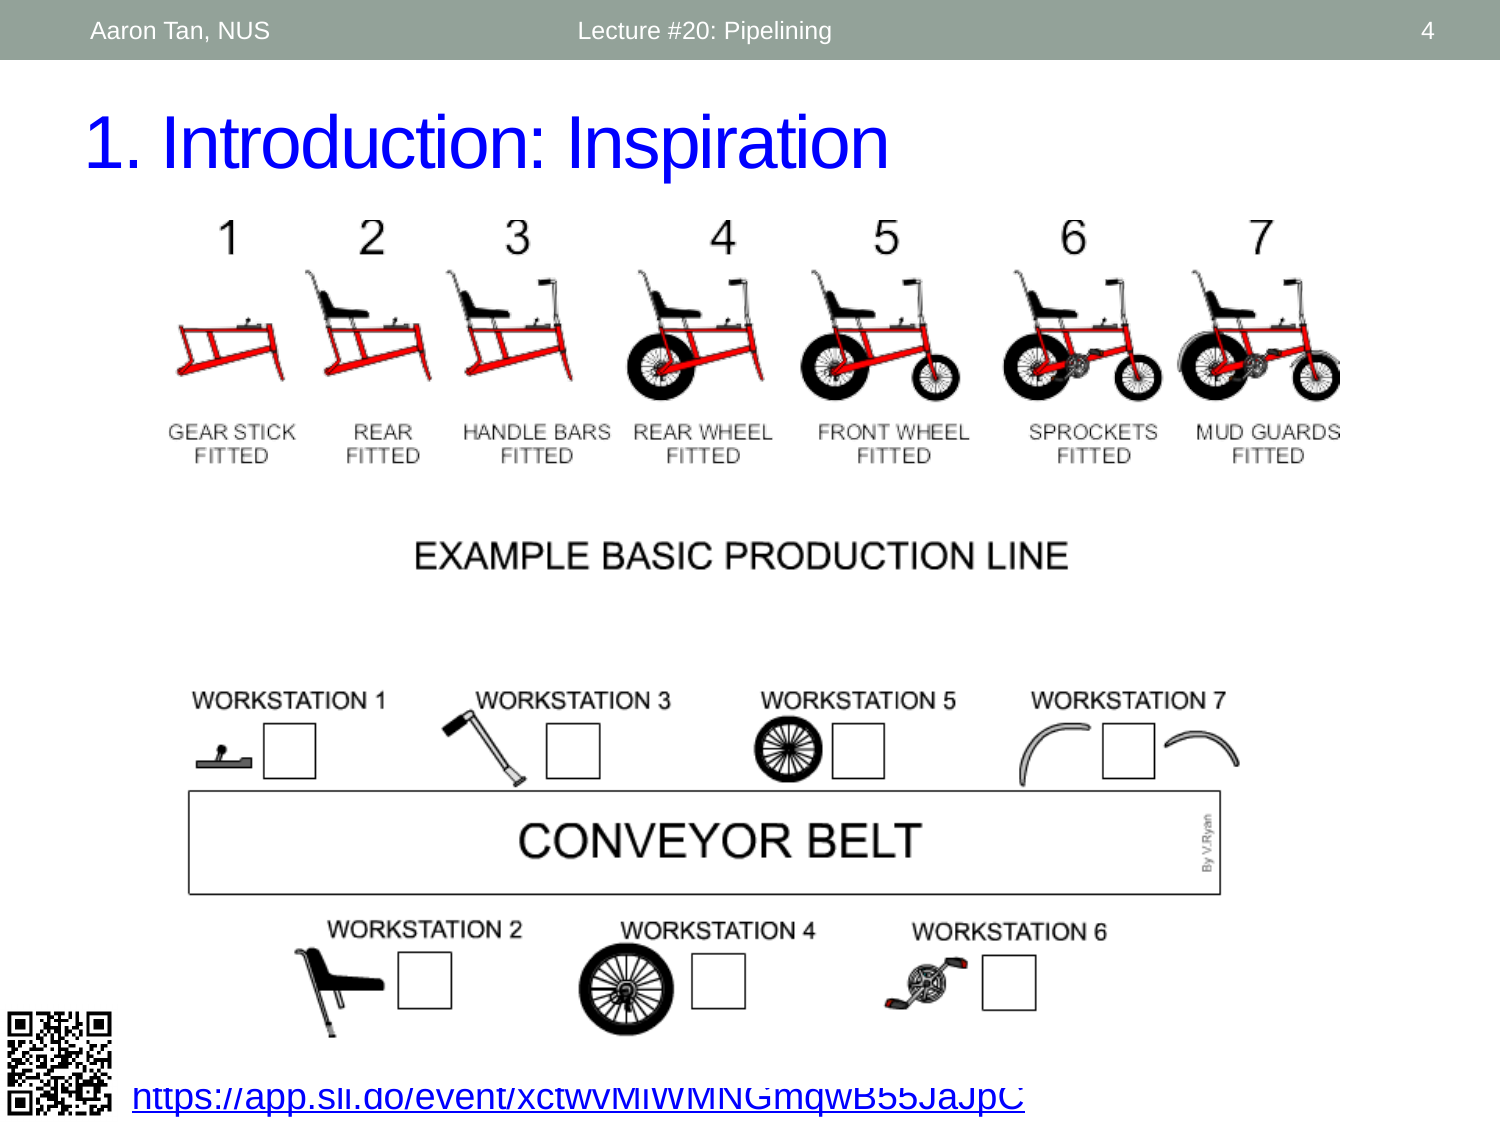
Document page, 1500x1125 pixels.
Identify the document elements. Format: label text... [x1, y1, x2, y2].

title 1. Introduction: Inspiration [68, 86, 1429, 192]
slide_number 4 [1308, 3, 1450, 57]
slide_number Aaron Tan, NUS [75, 3, 550, 57]
picture [128, 493, 1380, 1088]
picture [167, 220, 1341, 465]
footer Lecture #20: Pipelining [562, 3, 1238, 57]
picture [0, 1004, 118, 1122]
